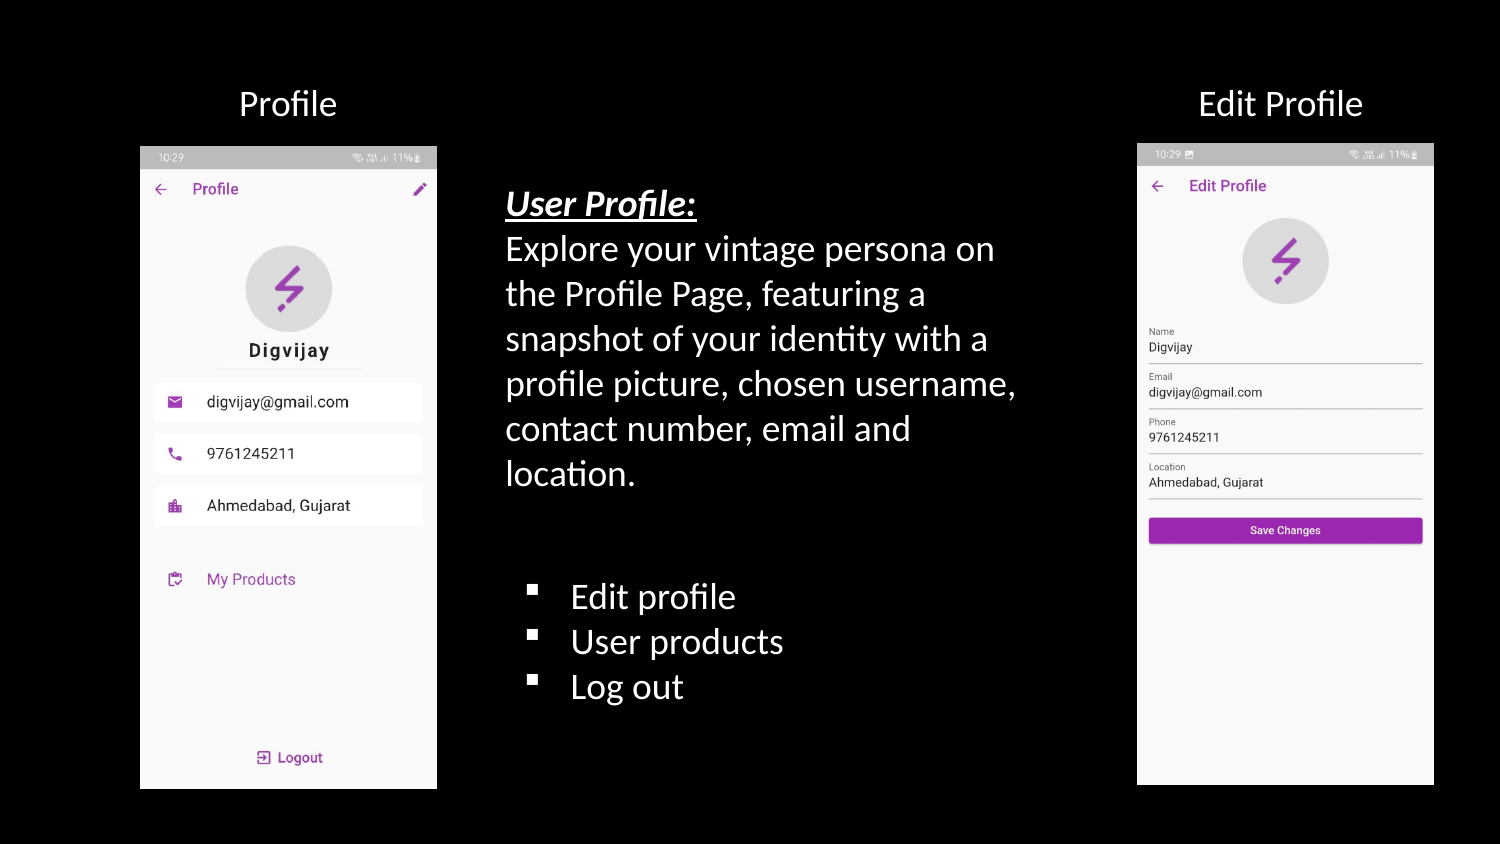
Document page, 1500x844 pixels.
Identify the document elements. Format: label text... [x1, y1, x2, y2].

text_box User Profile: Explore your vintage persona on the Profile Page, featuring a snapshot of your identity with a profile picture, chosen username, contact number, email and location. [490, 171, 1038, 502]
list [140, 146, 437, 789]
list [1137, 142, 1434, 785]
text_box Edit profile User products Log out [508, 564, 800, 715]
text_box Edit Profile [1183, 71, 1388, 132]
text_box Profile [224, 71, 353, 132]
